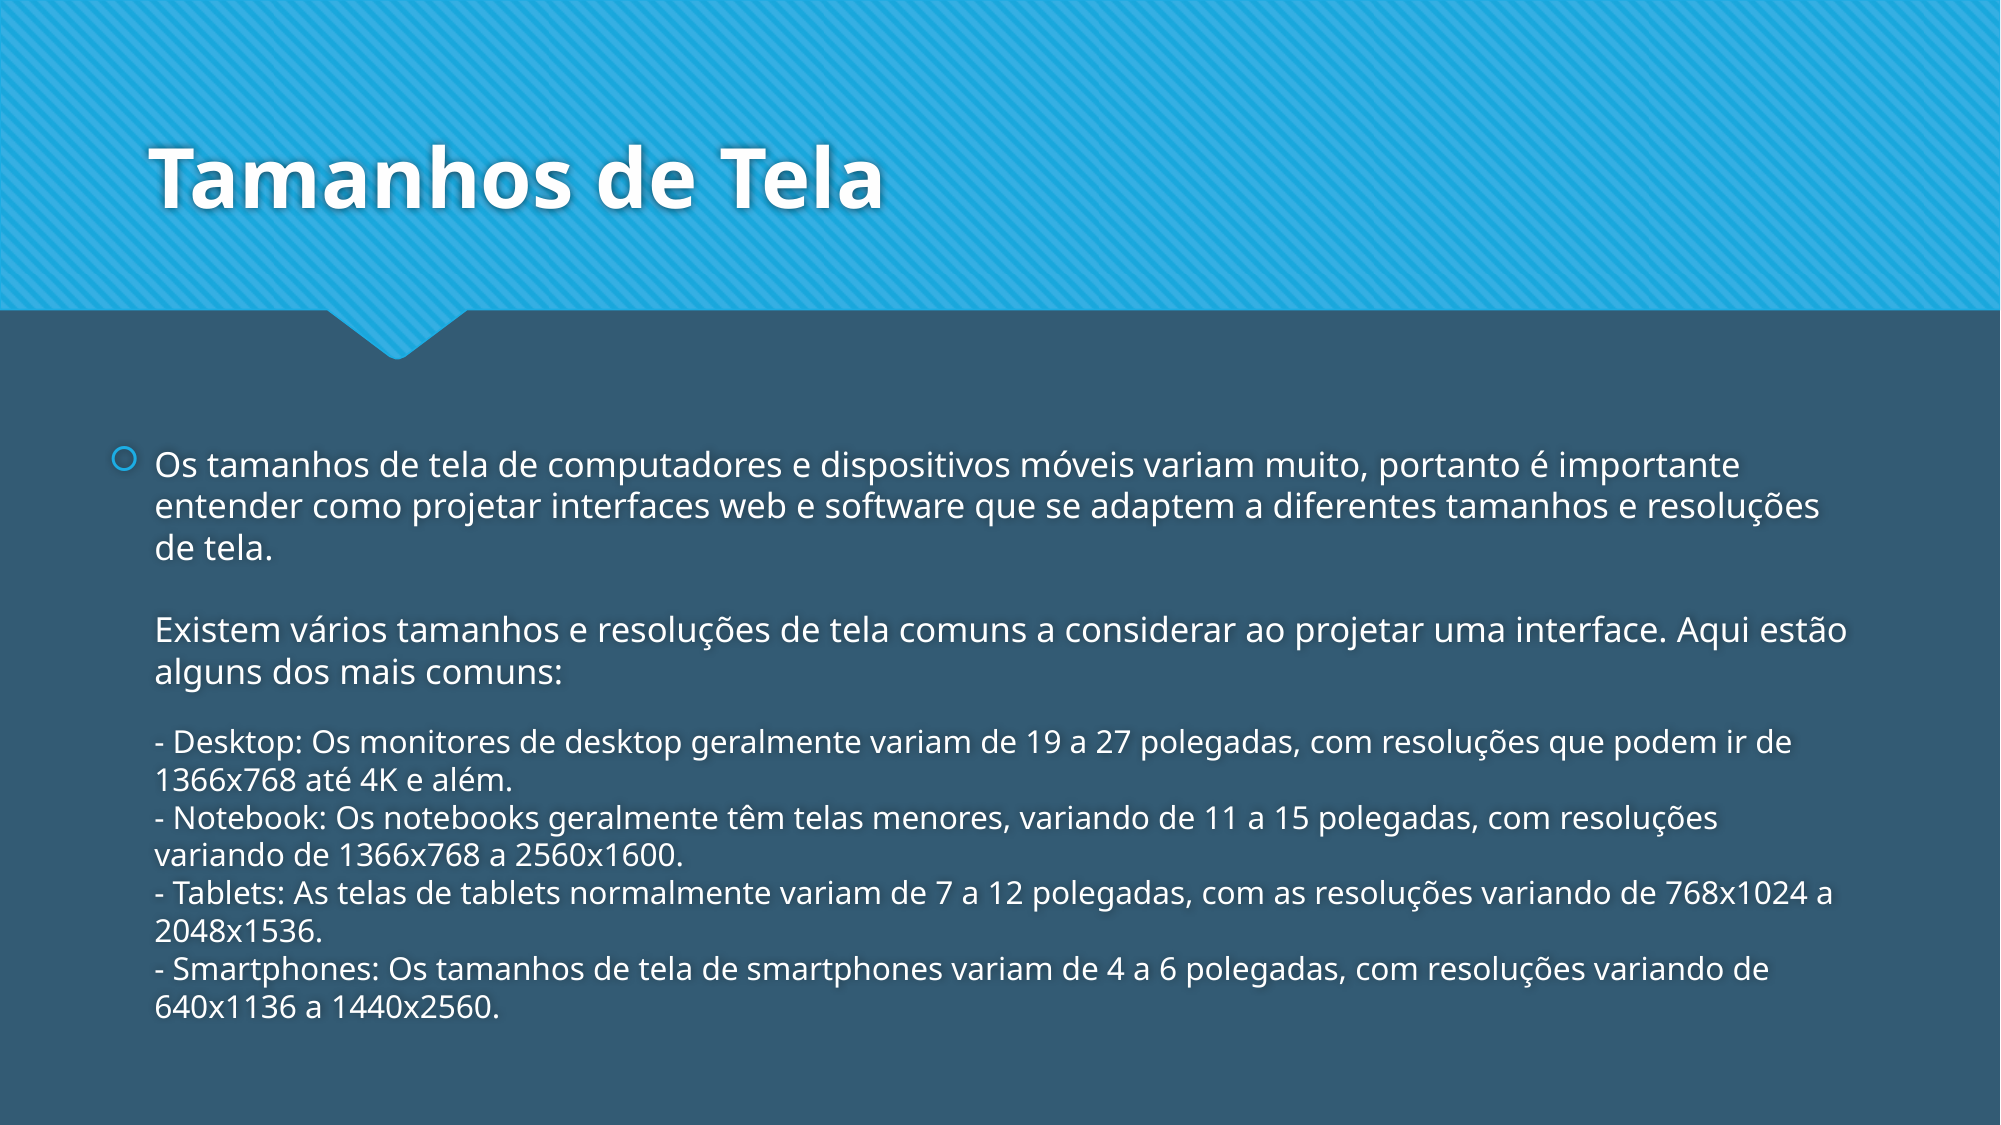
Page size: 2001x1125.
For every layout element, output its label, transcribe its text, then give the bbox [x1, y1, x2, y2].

title Tamanhos de Tela [132, 73, 1868, 233]
list Os tamanhos de tela de computadores e dispositivos móveis variam muito, portanto é importante entender como projetar interfaces web e software que se adaptem a diferentes tamanhos e resoluções de tela. Existem vários tamanhos e resoluções de tela comuns a considerar ao projetar uma interface. Aqui estão alguns dos mais comuns: - Desktop: Os monitores de desktop geralmente variam de 19 a 27 polegadas, com resoluções que podem ir de 1366x768 até 4K e além. - Notebook: Os notebooks geralmente têm telas menores, variando de 11 a 15 polegadas, com resoluções variando de 1366x768 a 2560x1600. - Tablets: As telas de tablets normalmente variam de 7 a 12 polegadas, com as resoluções variando de 768x1024 a 2048x1536. - Smartphones: Os tamanhos de tela de smartphones variam de 4 a 6 polegadas, com resoluções variando de 640x1136 a 1440x2560. [93, 435, 1868, 1032]
